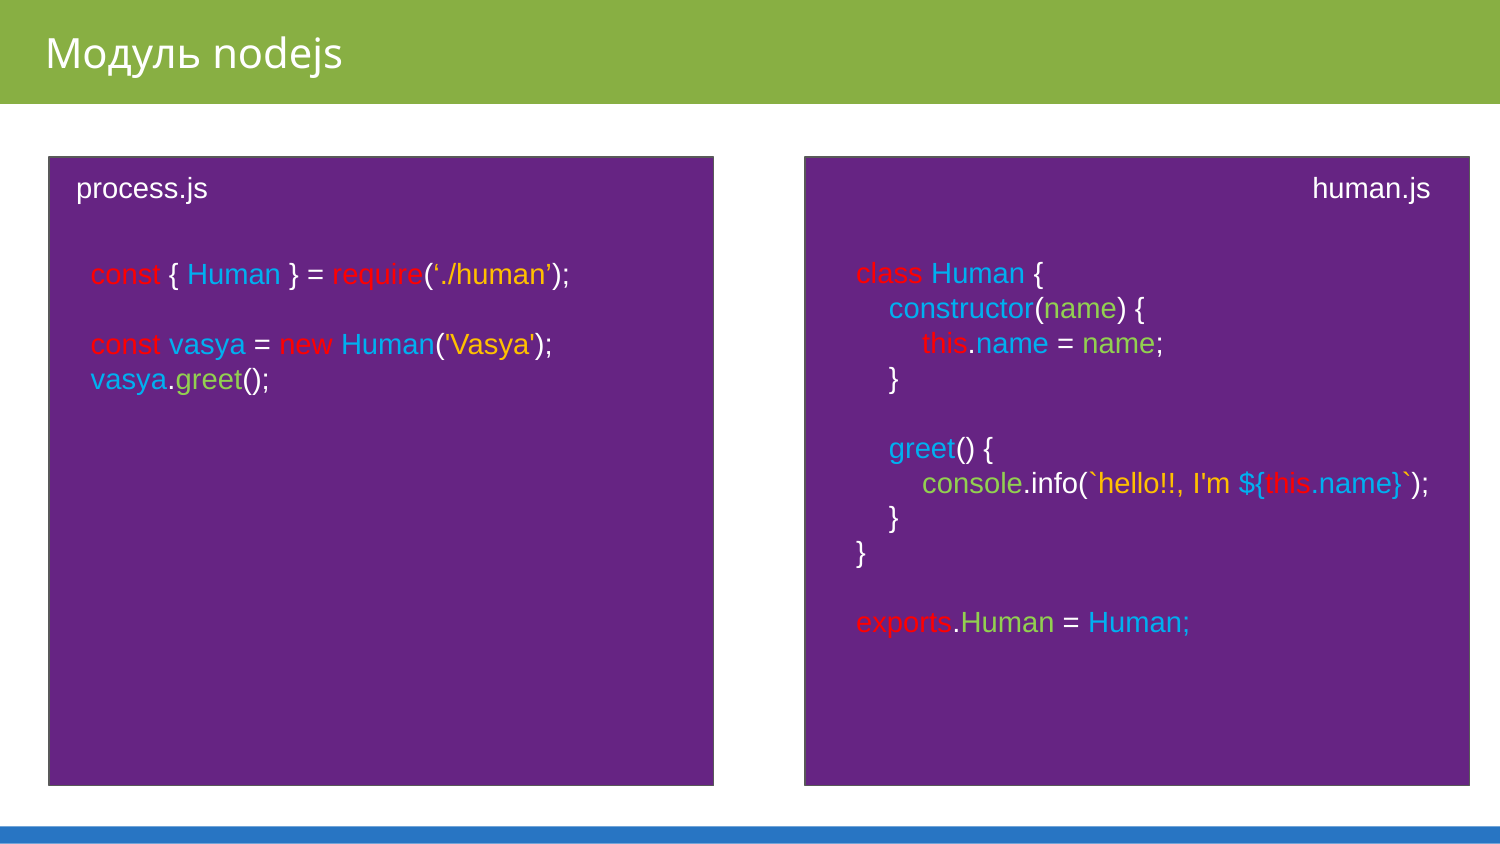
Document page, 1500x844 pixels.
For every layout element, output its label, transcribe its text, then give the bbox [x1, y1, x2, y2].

text_box [804, 157, 1470, 786]
text_box human.js [1297, 154, 1490, 223]
text_box const { Human } = require(‘./human’); const vasya = new Human('Vasya'); vasya.greet(); [75, 240, 690, 766]
text_box class Human { constructor(name) { this.name = name; } greet() { console.info(`hello!!, I'm ${this.name}`); } } exports.Human = Human; [841, 239, 1455, 765]
text_box [0, 826, 1500, 844]
text_box [49, 157, 714, 786]
text_box process.js [61, 154, 253, 223]
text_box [0, 0, 1500, 104]
